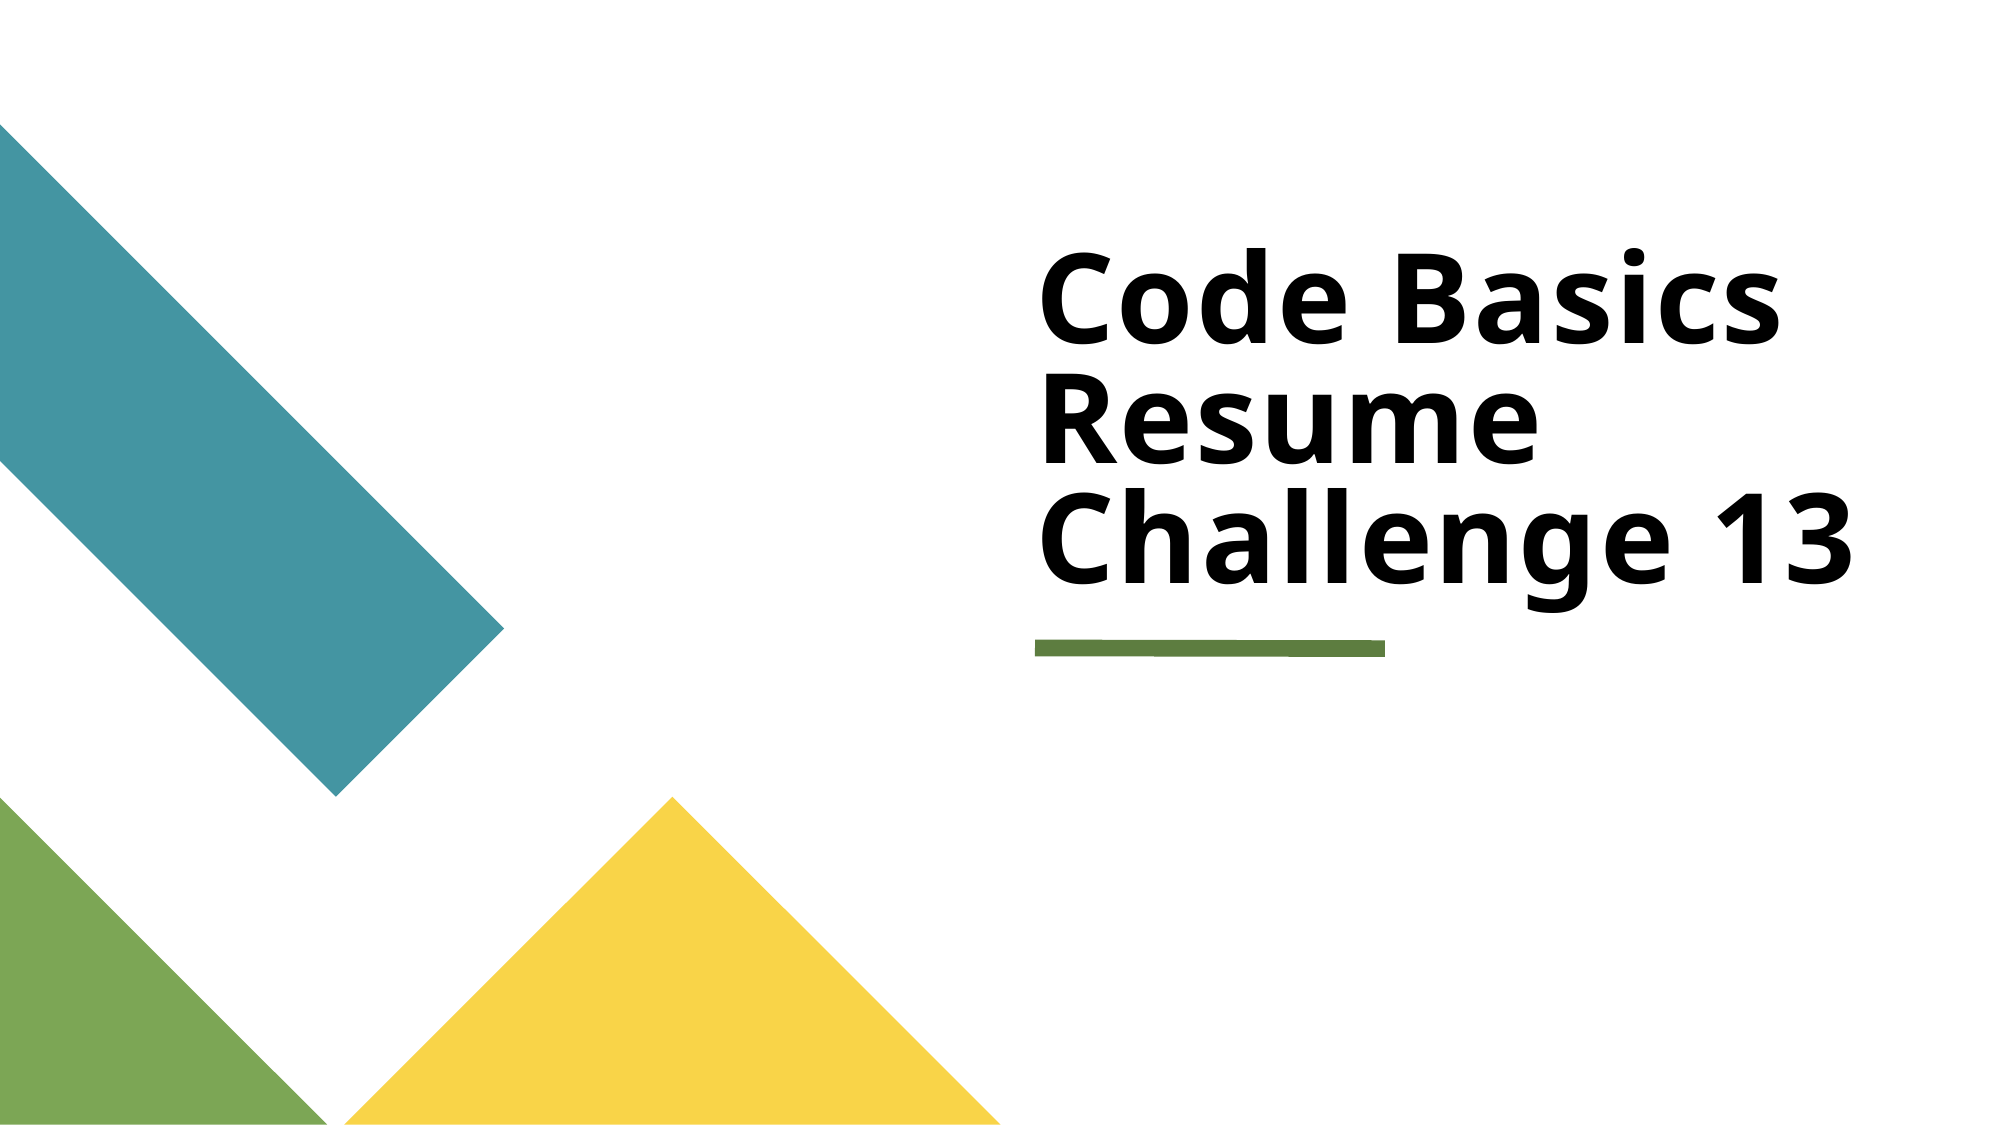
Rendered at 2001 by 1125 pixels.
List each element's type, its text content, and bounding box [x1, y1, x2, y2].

title Code Basics Resume Challenge 13 [1035, 67, 1936, 608]
